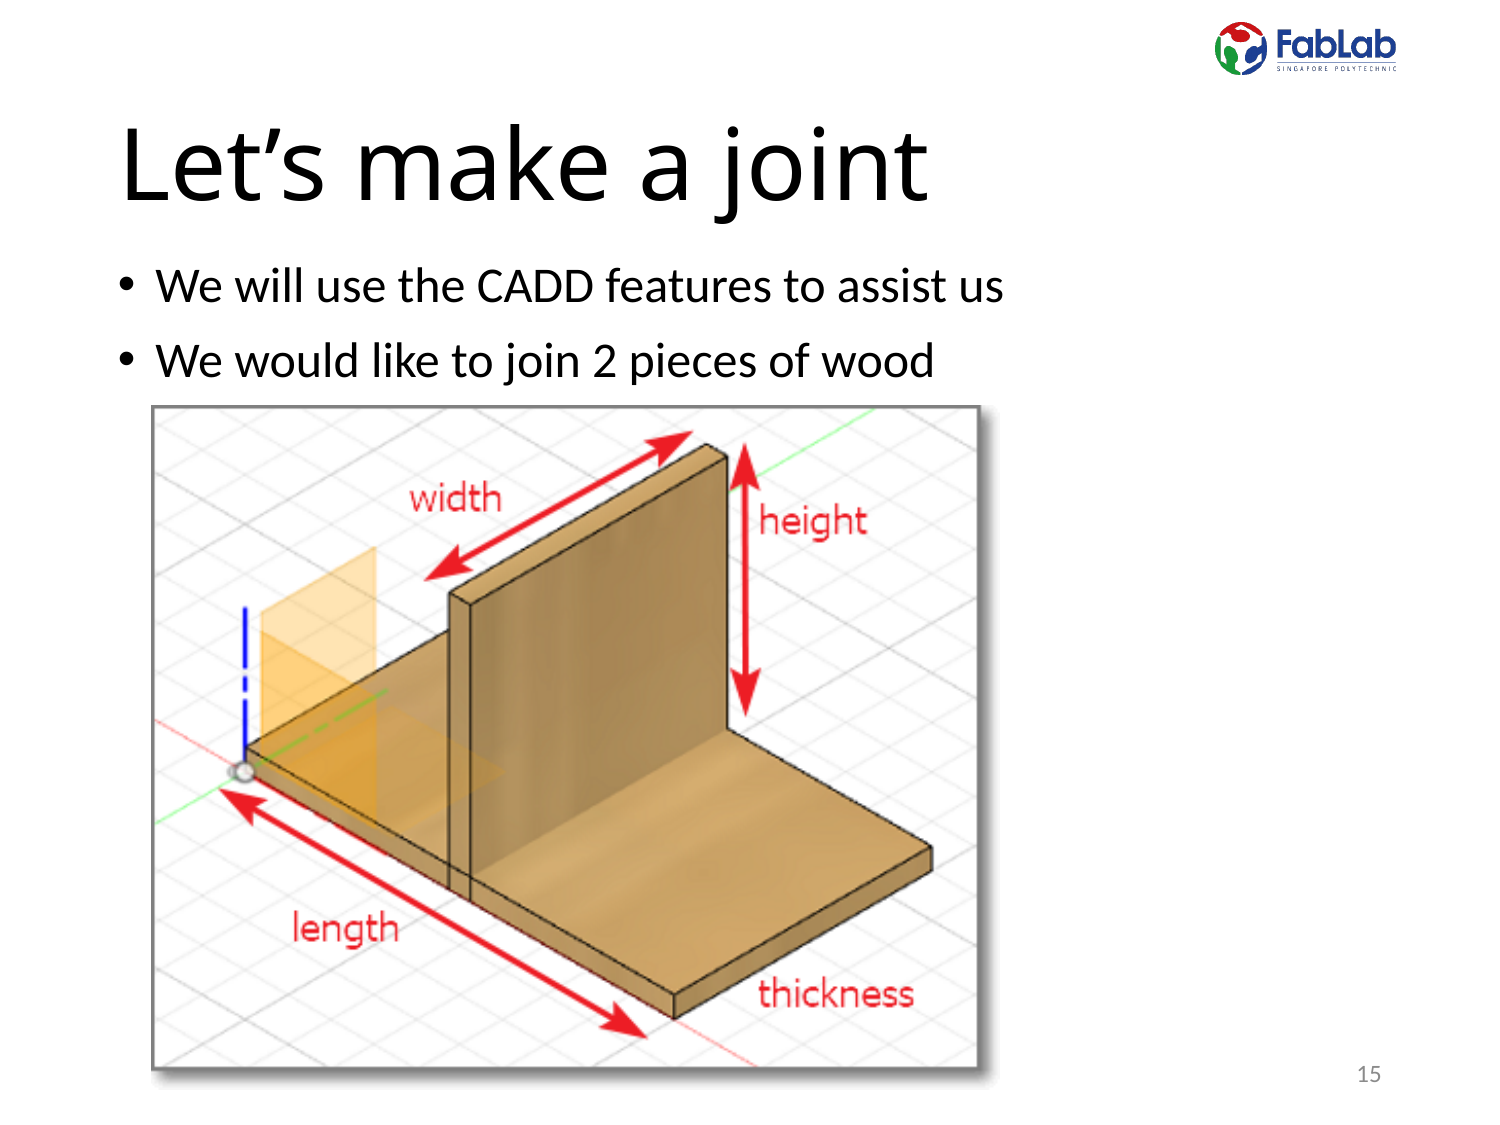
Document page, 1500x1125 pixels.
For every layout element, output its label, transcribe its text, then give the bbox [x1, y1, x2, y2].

picture [1215, 22, 1396, 59]
list We will use the CADD features to assist us We would like to join 2 pieces of wood [103, 252, 1397, 406]
title Let’s make a joint [103, 59, 1397, 252]
picture [151, 405, 1000, 1090]
slide_number 15 [1059, 1042, 1397, 1103]
